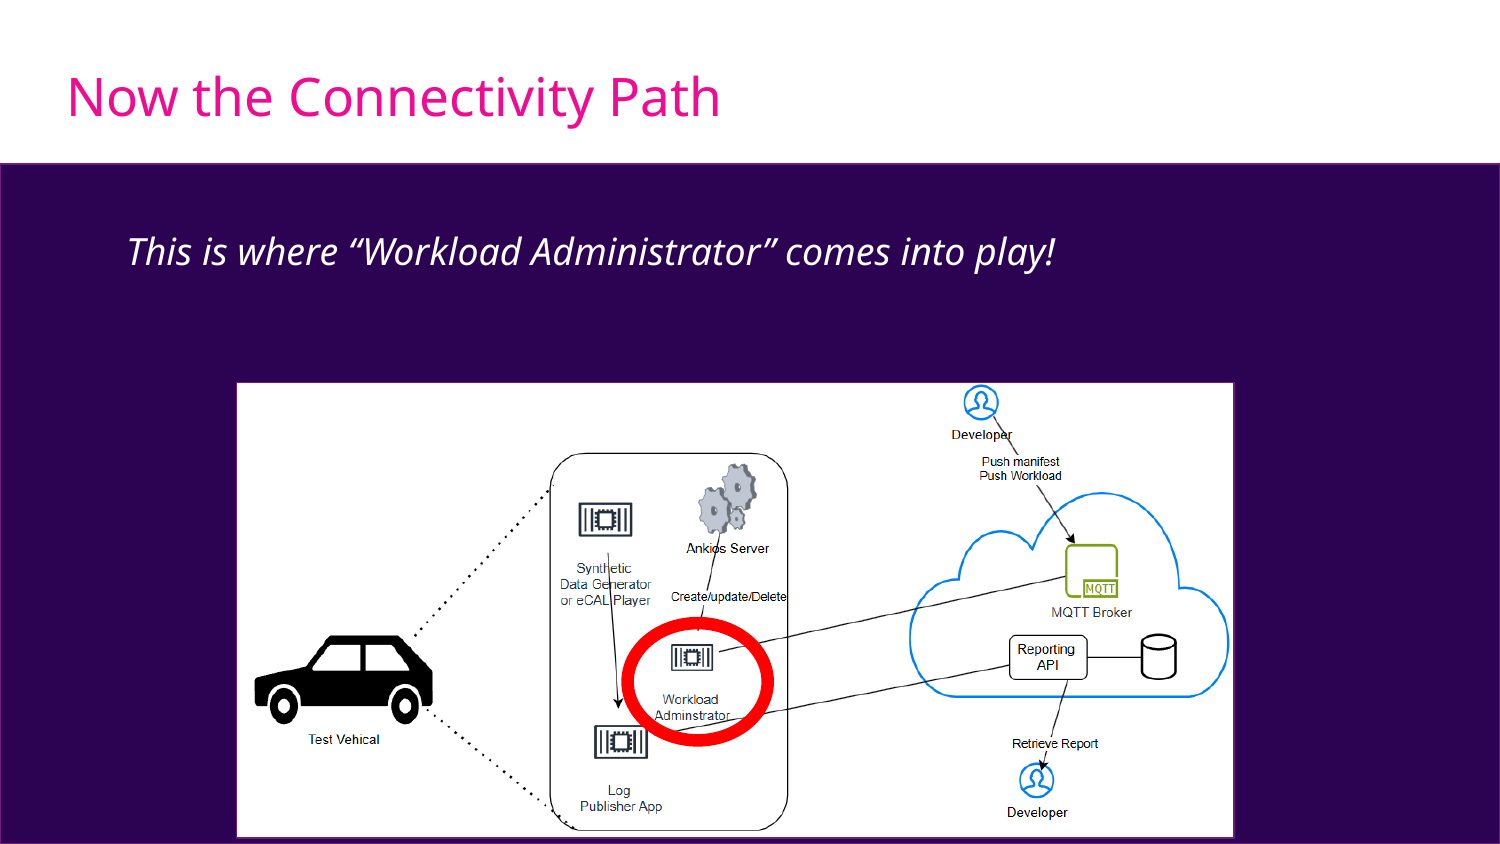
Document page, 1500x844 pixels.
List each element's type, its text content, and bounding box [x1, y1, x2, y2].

picture [236, 383, 1234, 838]
text_box This is where “Workload Administrator” comes into play! [51, 226, 1420, 274]
title Now the Connectivity Path [51, 48, 1449, 142]
text_box [0, 164, 1500, 844]
